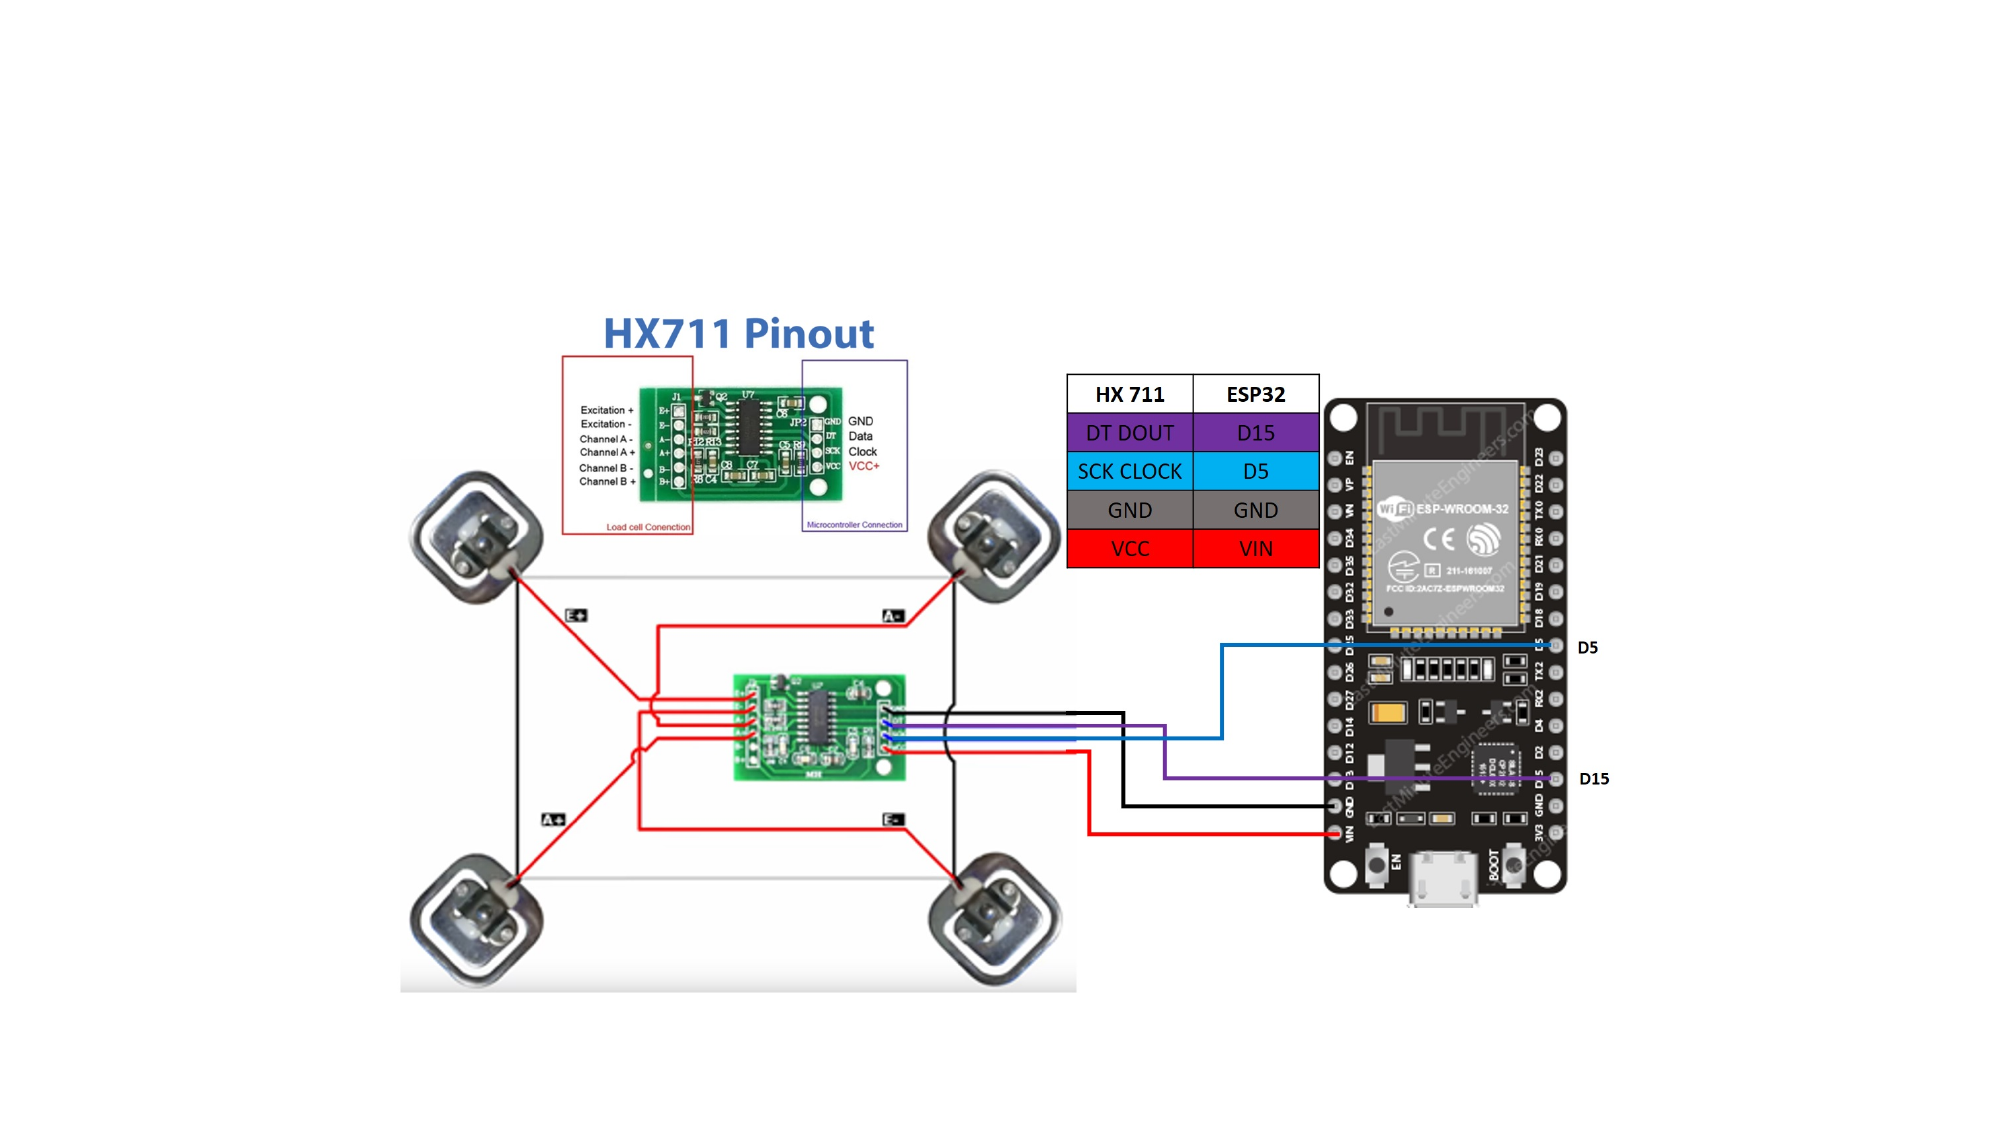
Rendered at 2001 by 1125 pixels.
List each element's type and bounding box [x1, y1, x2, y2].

list [365, 299, 1635, 1014]
